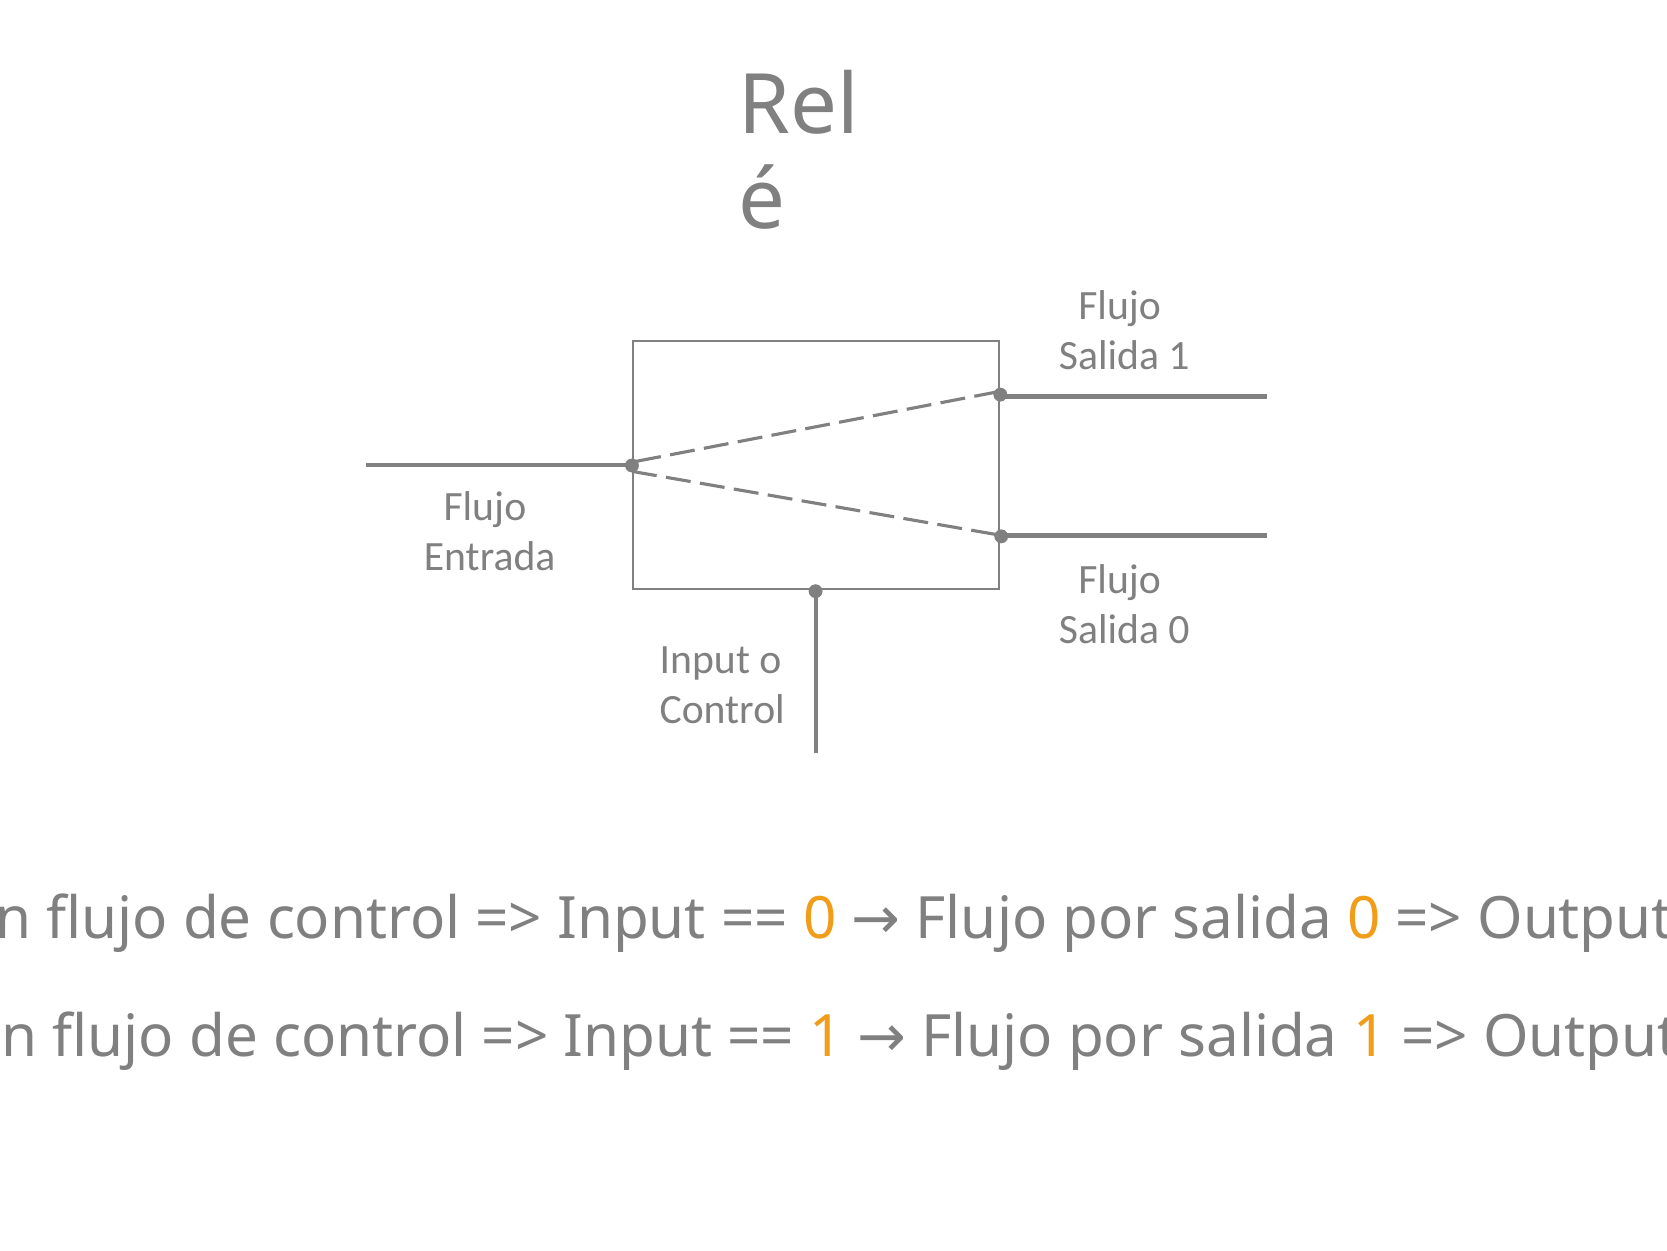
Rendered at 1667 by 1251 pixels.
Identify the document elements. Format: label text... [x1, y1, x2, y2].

text_box Input o Control [644, 624, 807, 740]
text_box Sin flujo de control => Input == 0 → Flujo por salida 0 => Output 0 [0, 873, 1667, 958]
text_box [995, 387, 1008, 394]
text_box Flujo Salida 0 [1044, 544, 1205, 659]
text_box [626, 465, 1008, 537]
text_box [636, 390, 1005, 462]
text_box [994, 537, 1008, 544]
text_box Flujo Entrada [408, 471, 571, 587]
text_box [632, 537, 1000, 590]
text_box [632, 340, 1000, 459]
text_box Flujo Salida 1 [1044, 270, 1205, 386]
text_box [808, 584, 823, 598]
text_box Con flujo de control => Input == 1 → Flujo por salida 1 => Output 1 [0, 991, 1667, 1076]
title Relé [738, 57, 893, 169]
text_box [625, 458, 639, 465]
